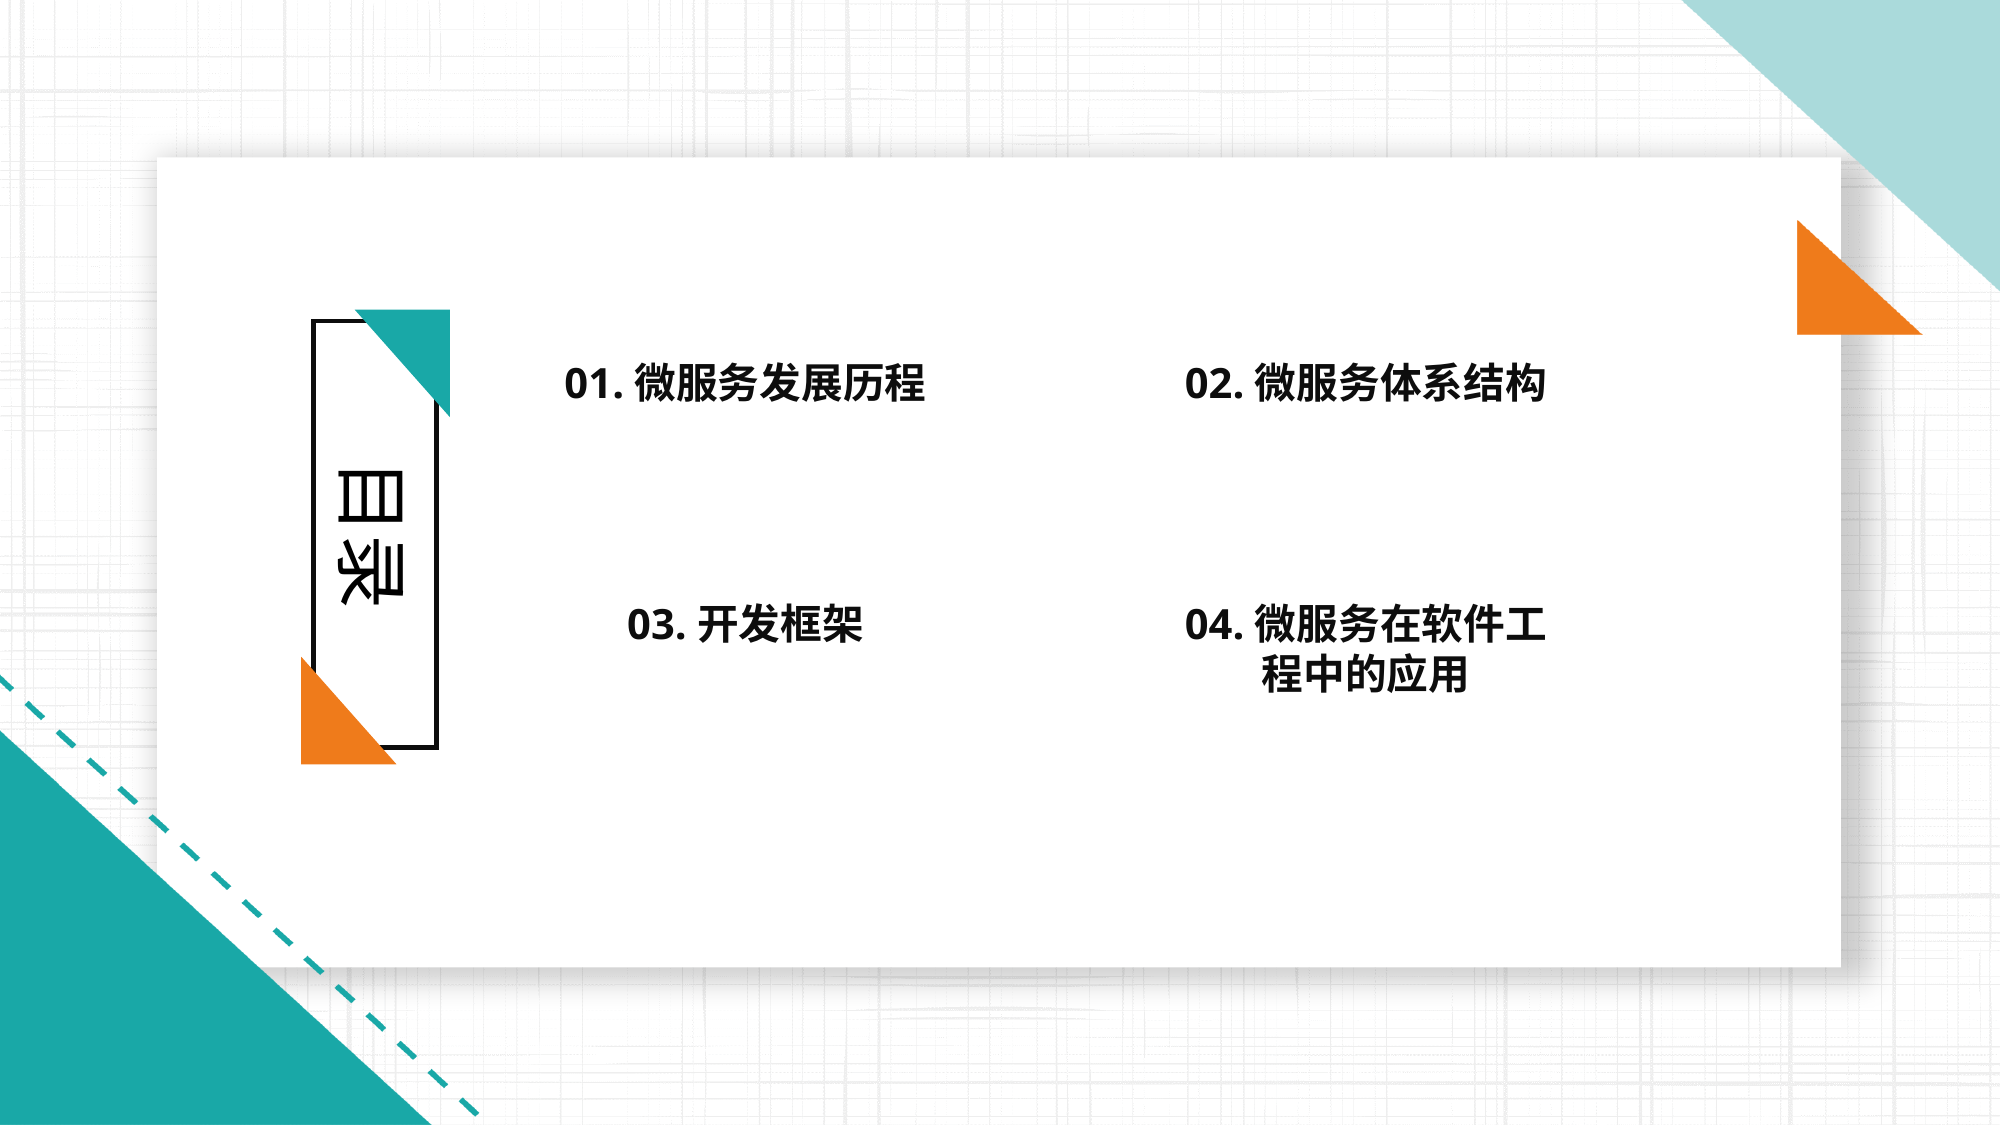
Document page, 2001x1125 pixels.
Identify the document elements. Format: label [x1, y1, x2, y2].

text_box [301, 309, 450, 765]
picture [0, 0, 2000, 1125]
